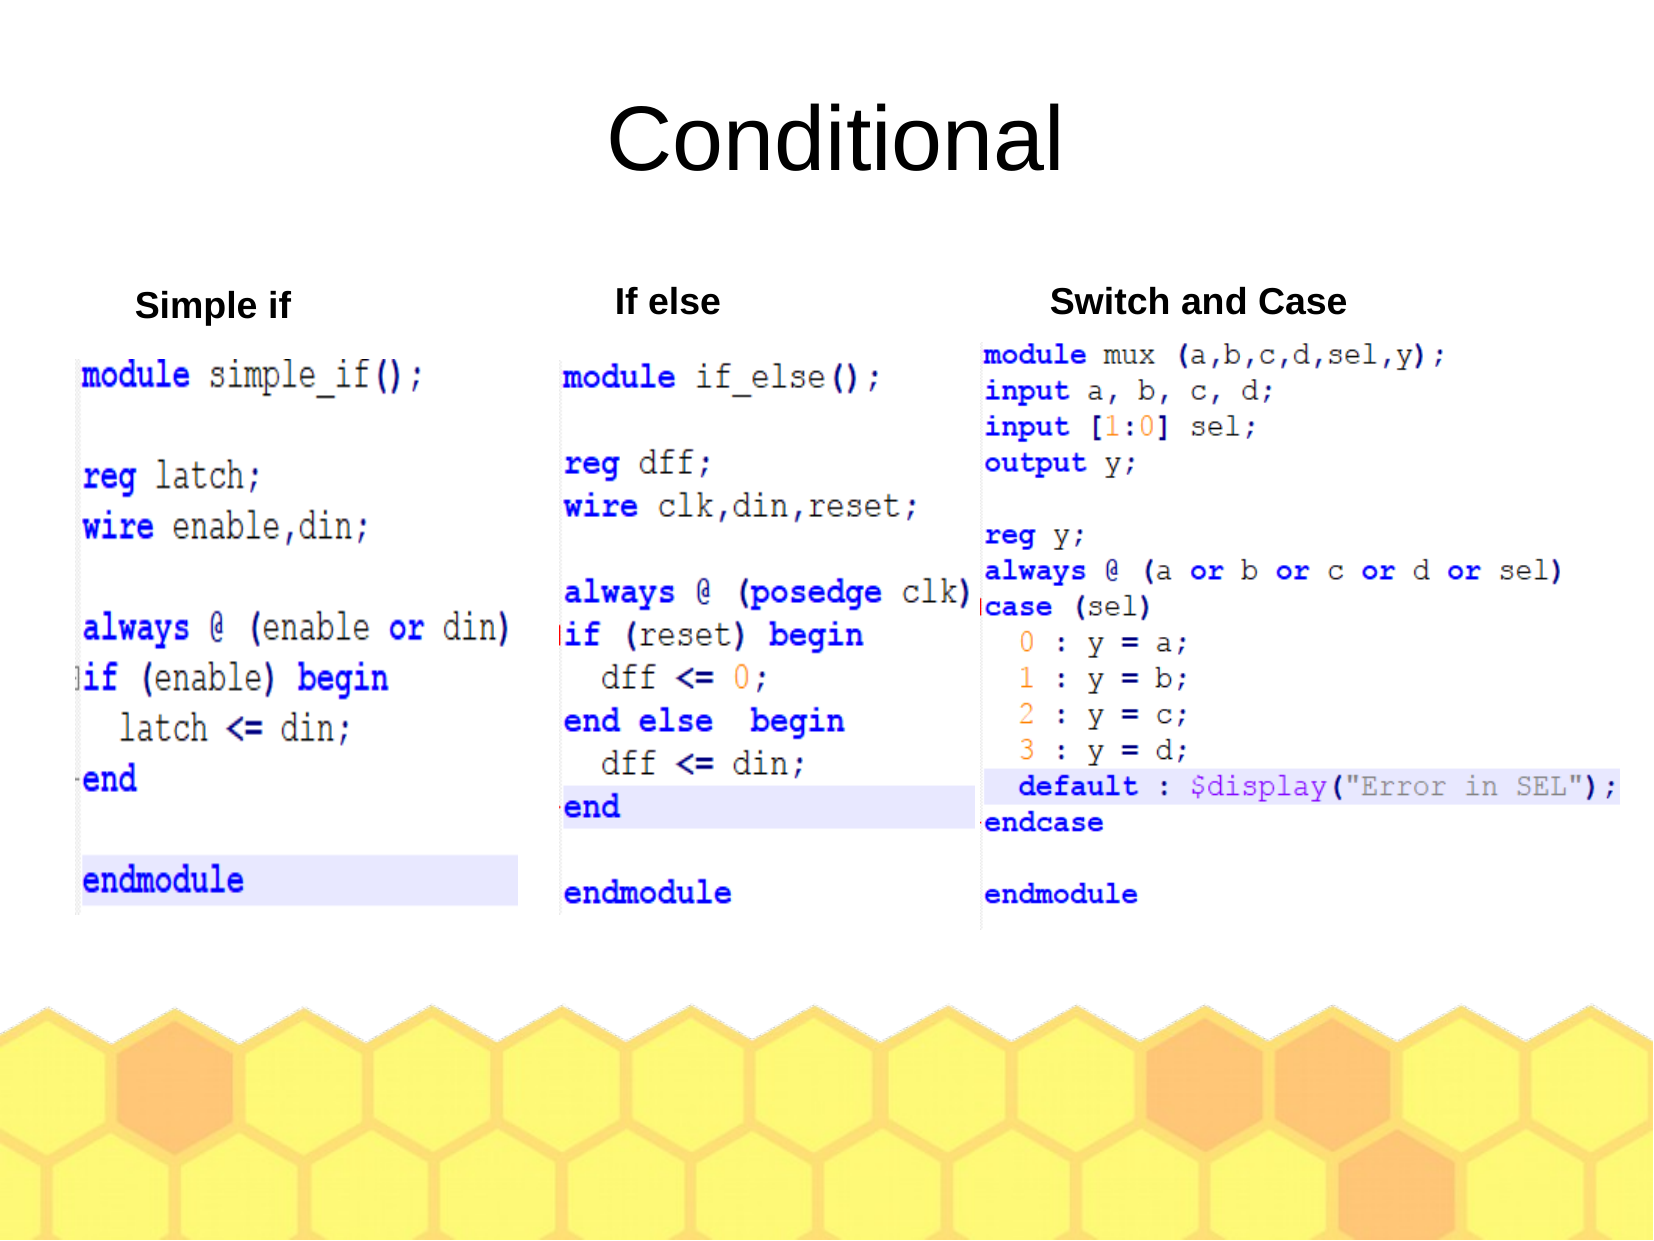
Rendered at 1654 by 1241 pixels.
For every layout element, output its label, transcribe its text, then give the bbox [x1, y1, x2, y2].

picture [74, 359, 518, 916]
picture [979, 342, 1621, 931]
text_box Simple if [120, 273, 390, 330]
text_box Conditional [104, 30, 1593, 237]
picture [0, 1001, 1653, 1240]
text_box Switch and Case [1035, 269, 1365, 340]
text_box If else [600, 270, 870, 327]
picture [559, 360, 976, 916]
